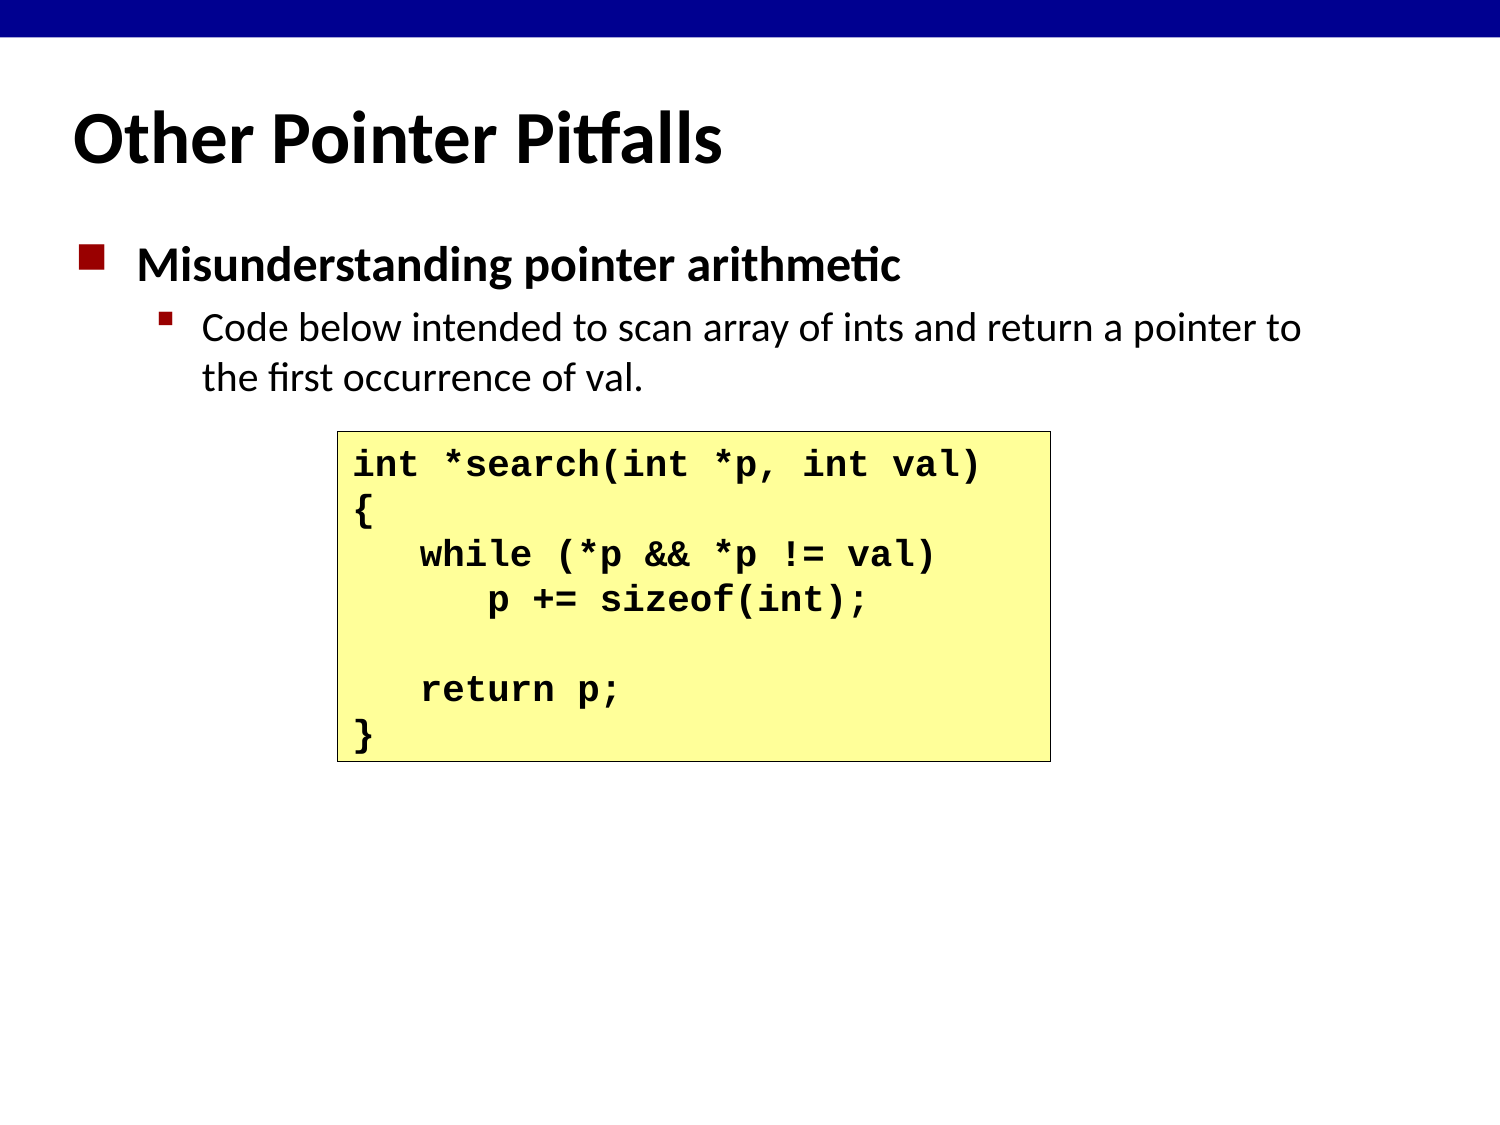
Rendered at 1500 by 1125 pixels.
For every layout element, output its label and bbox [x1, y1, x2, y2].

list [64, 223, 1361, 1040]
title [58, 71, 1305, 197]
text_box [337, 431, 1050, 762]
